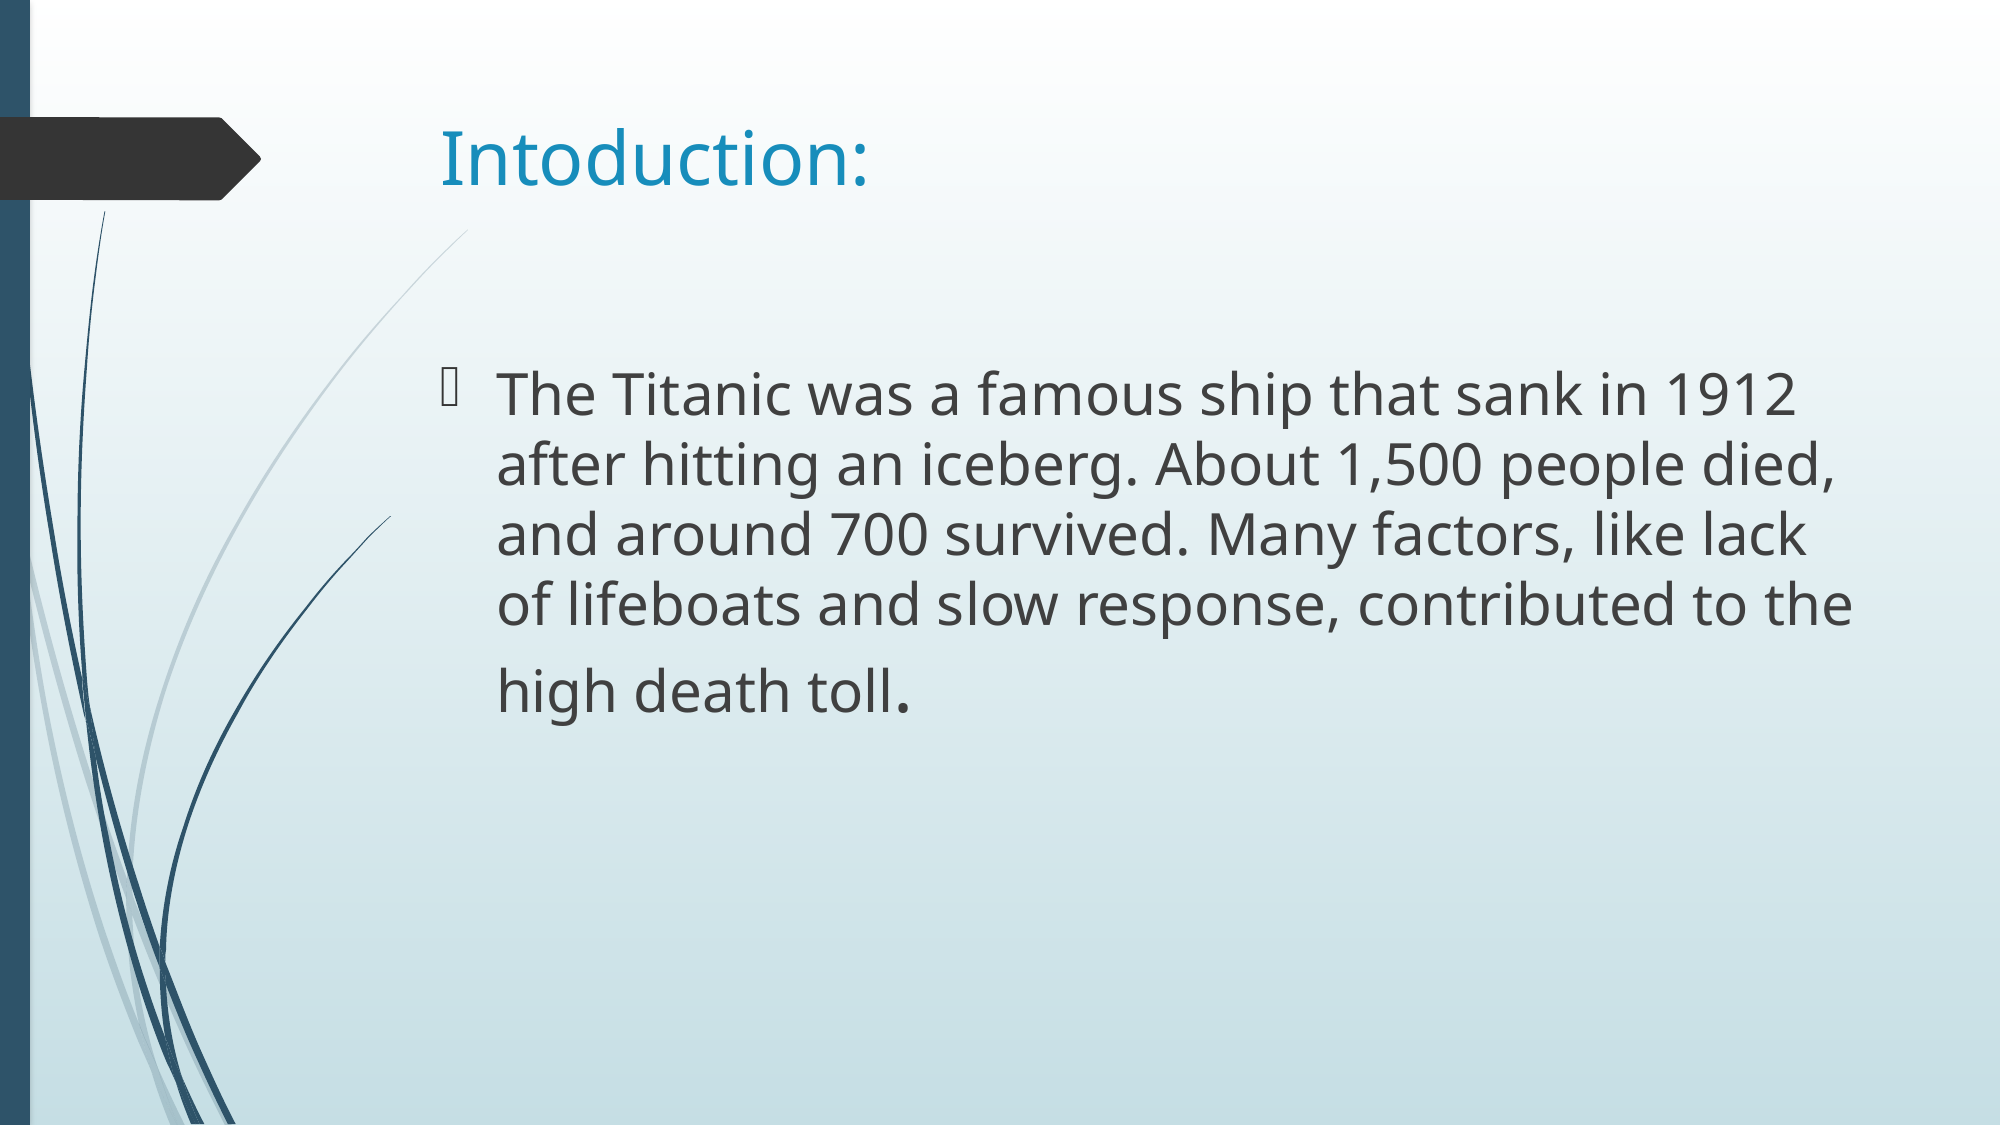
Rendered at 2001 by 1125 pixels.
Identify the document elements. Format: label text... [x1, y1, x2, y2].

title Intoduction: [425, 102, 1888, 313]
list The Titanic was a famous ship that sank in 1912 after hitting an iceberg. About 1,500 people died, and around 700 survived. Many factors, like lack of lifeboats and slow response, contributed to the high death toll. [424, 350, 1888, 970]
